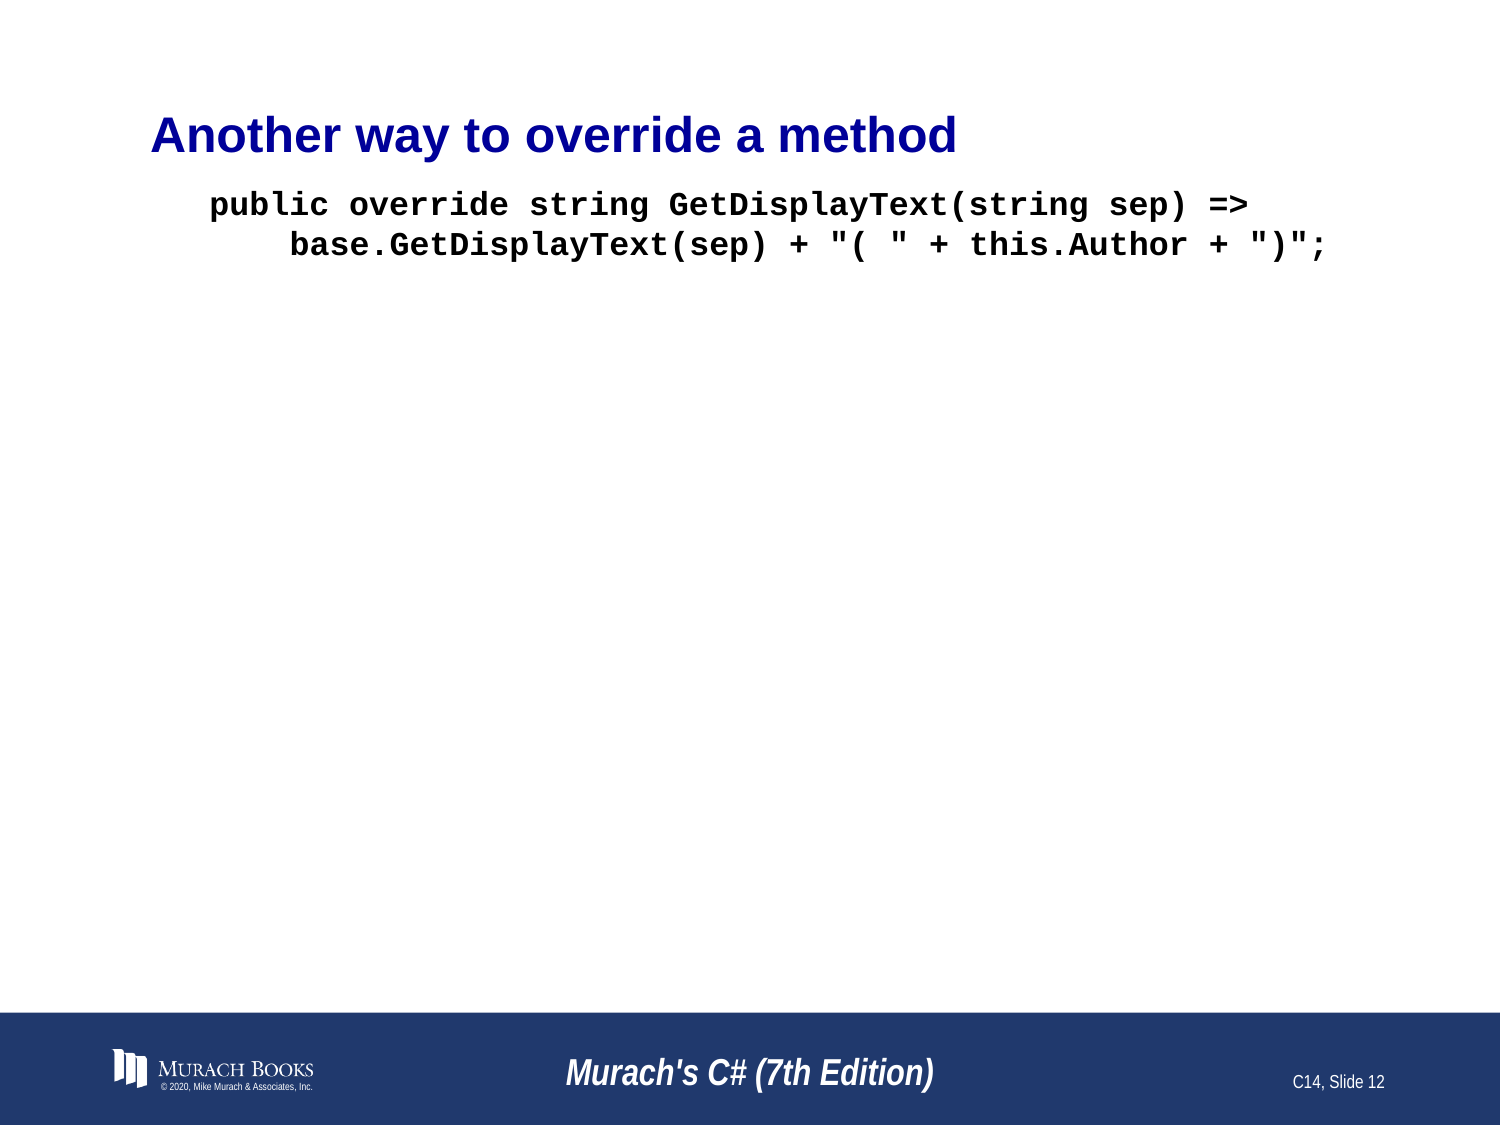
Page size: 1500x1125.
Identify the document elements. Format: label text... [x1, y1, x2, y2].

footer © 2020, Mike Murach & Associates, Inc. [12, 1025, 463, 1100]
title Another way to override a method [150, 102, 1350, 164]
list public override string GetDisplayText(string sep) => base.GetDisplayText(sep) + "( " + this.Author + ")"; [137, 174, 1350, 975]
slide_number C14, Slide 12 [1087, 1025, 1400, 1100]
slide_number Murach's C# (7th Edition) [463, 1025, 1050, 1100]
